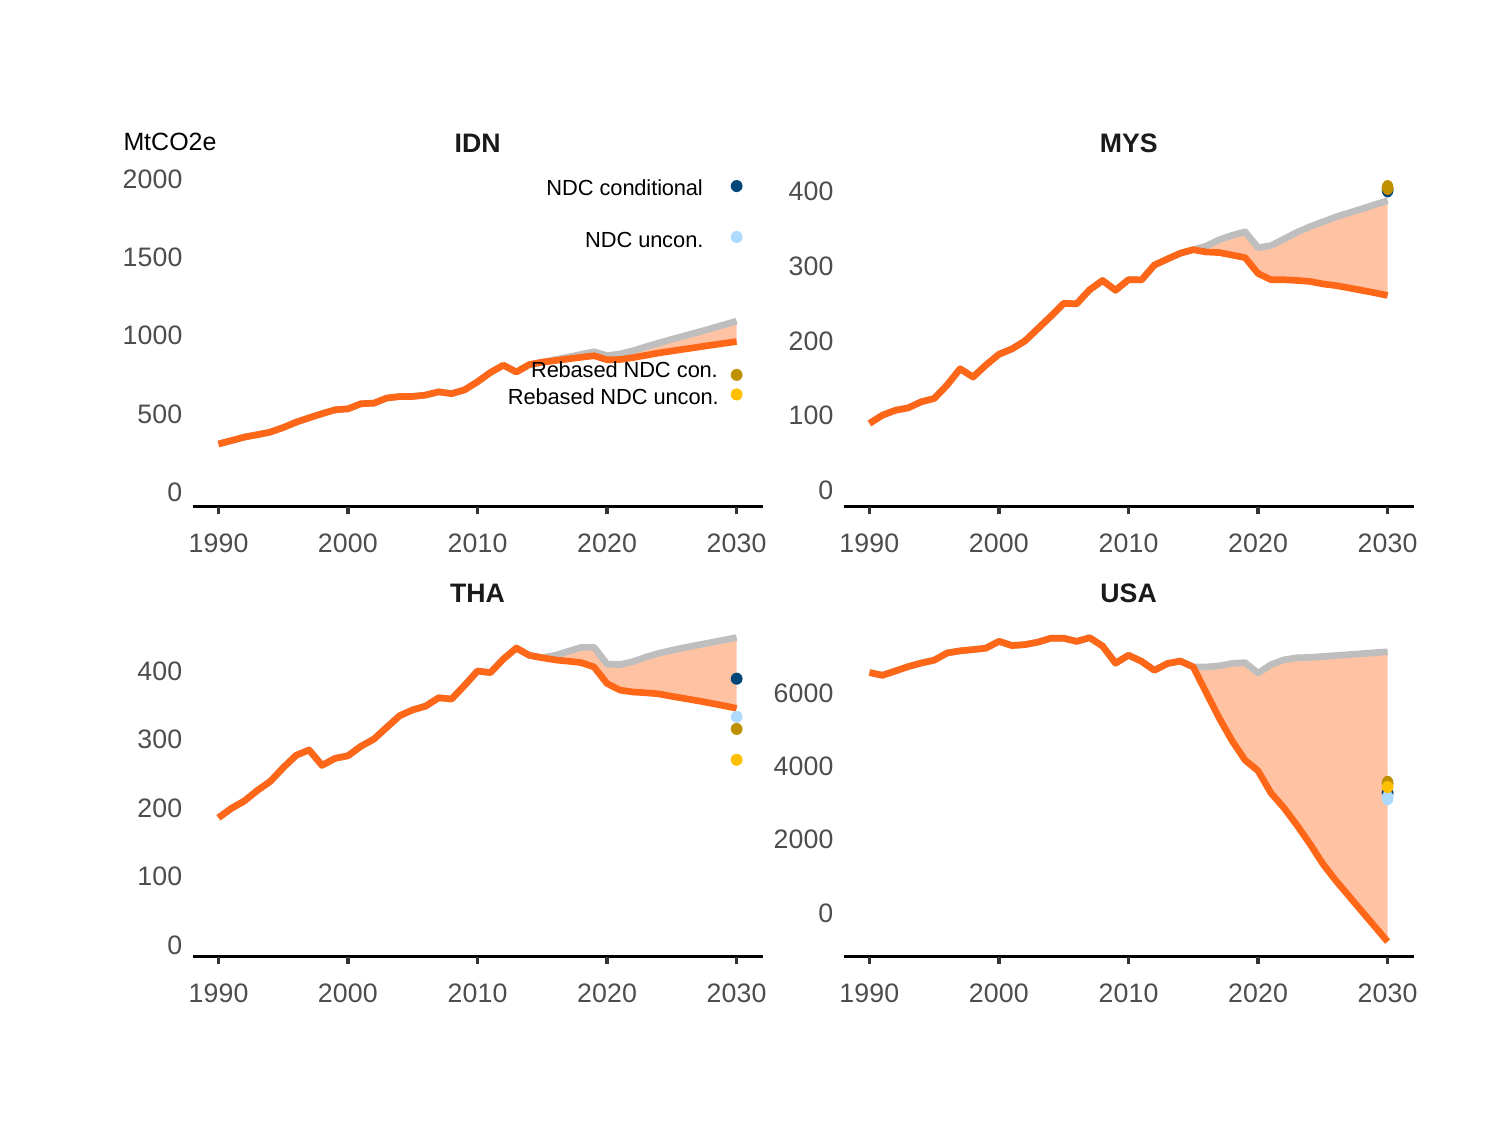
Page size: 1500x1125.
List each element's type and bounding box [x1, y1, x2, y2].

text_box [74, 101, 1426, 1065]
